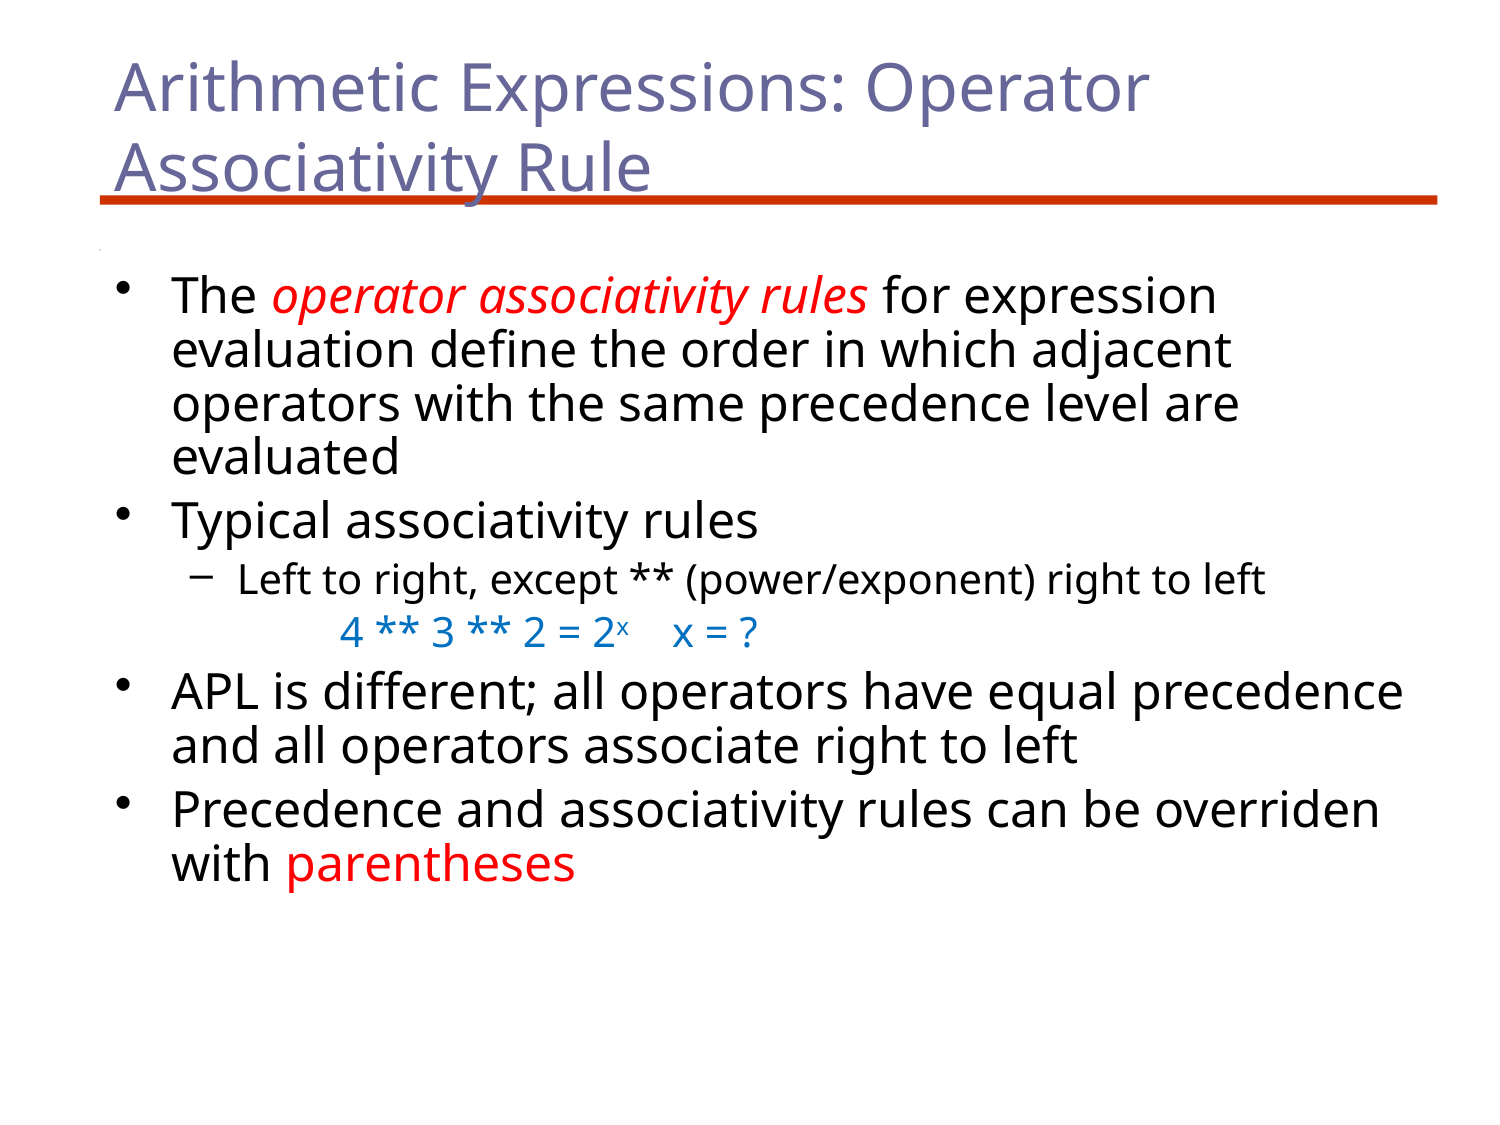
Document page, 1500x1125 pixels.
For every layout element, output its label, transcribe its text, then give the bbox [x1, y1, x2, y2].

title Arithmetic Expressions: Operator Associativity Rule [99, 37, 1438, 225]
list The operator associativity rules for expression evaluation define the order in which adjacent operators with the same precedence level are evaluated Typical associativity rules Left to right, except ** (power/exponent) right to left 4 ** 3 ** 2 = 2x x = ? APL is different; all operators have equal precedence and all operators associate right to left Precedence and associativity rules can be overriden with parentheses [99, 262, 1438, 1013]
